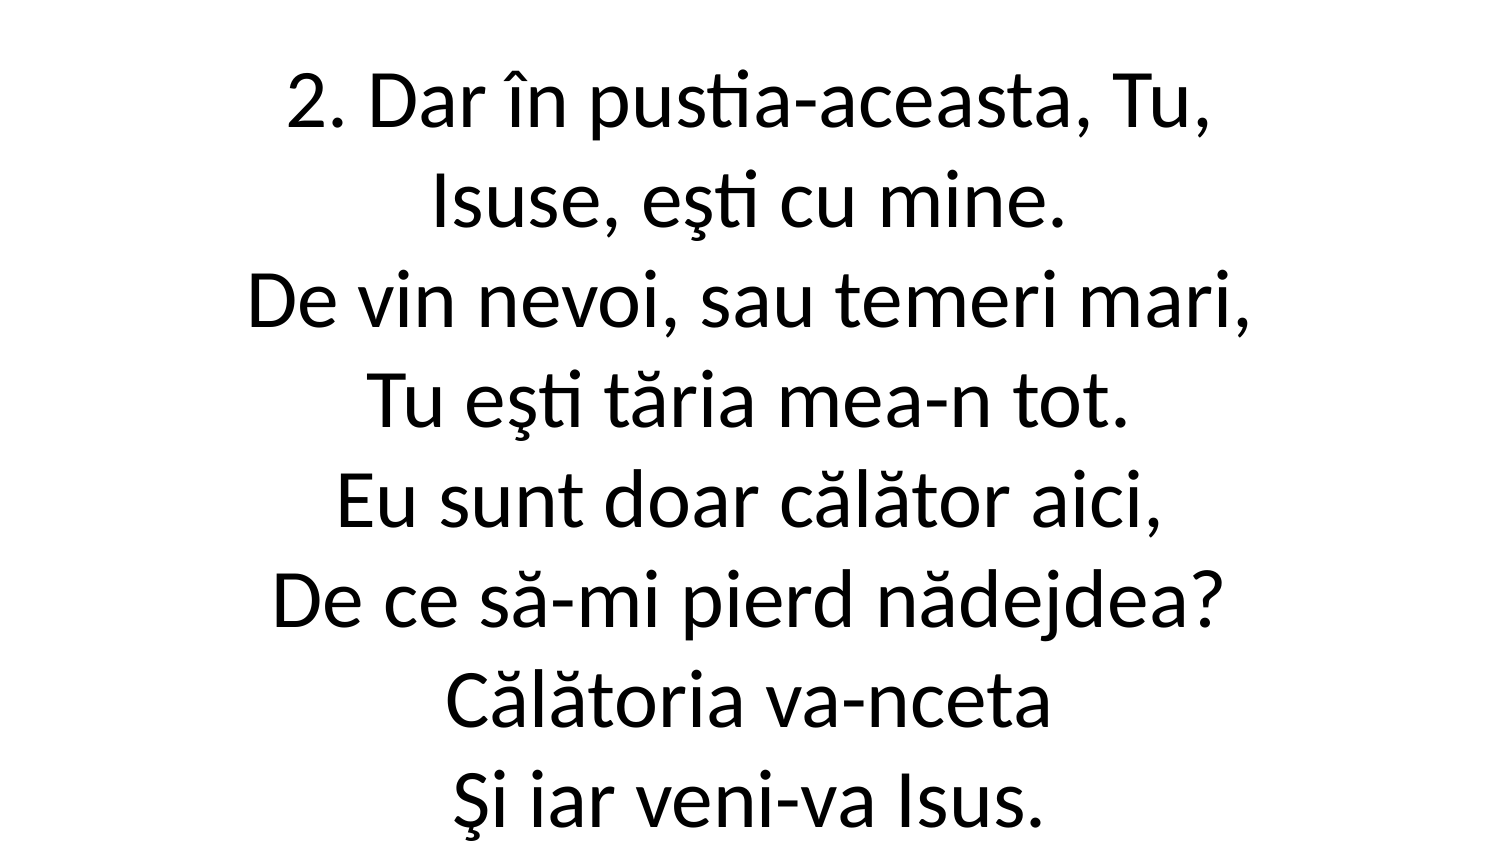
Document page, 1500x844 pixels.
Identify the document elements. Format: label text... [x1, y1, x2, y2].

text_box 2. Dar în pustia-aceasta, Tu, Isuse, eşti cu mine. De vin nevoi, sau temeri mari, Tu eşti tăria mea-n tot. Eu sunt doar călător aici, De ce să-mi pierd nădejdea? Călătoria va-nceta Şi iar veni-va Isus. [231, 0, 1269, 844]
